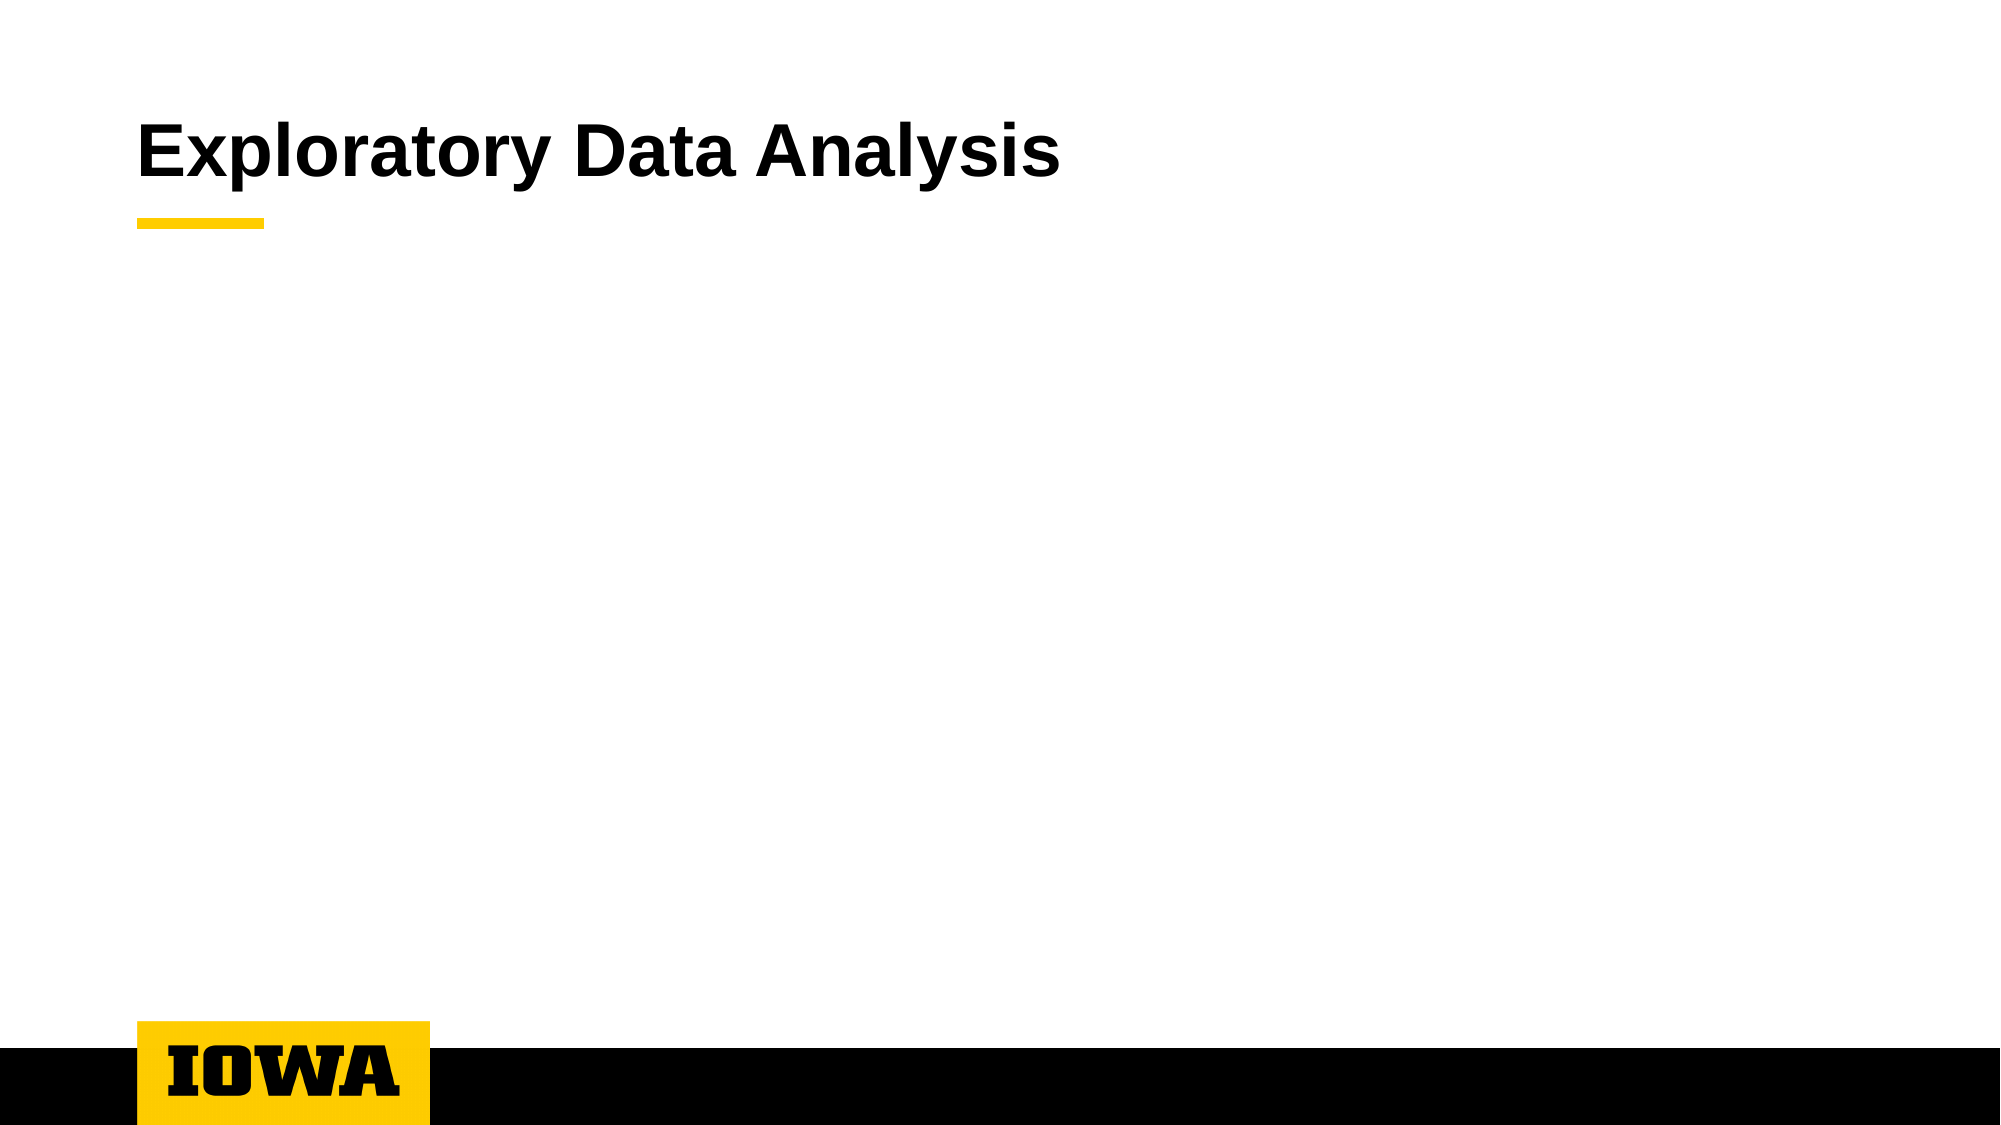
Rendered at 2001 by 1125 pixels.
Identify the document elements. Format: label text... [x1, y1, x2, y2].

picture [137, 1021, 430, 1125]
title Exploratory Data Analysis [121, 81, 1847, 224]
